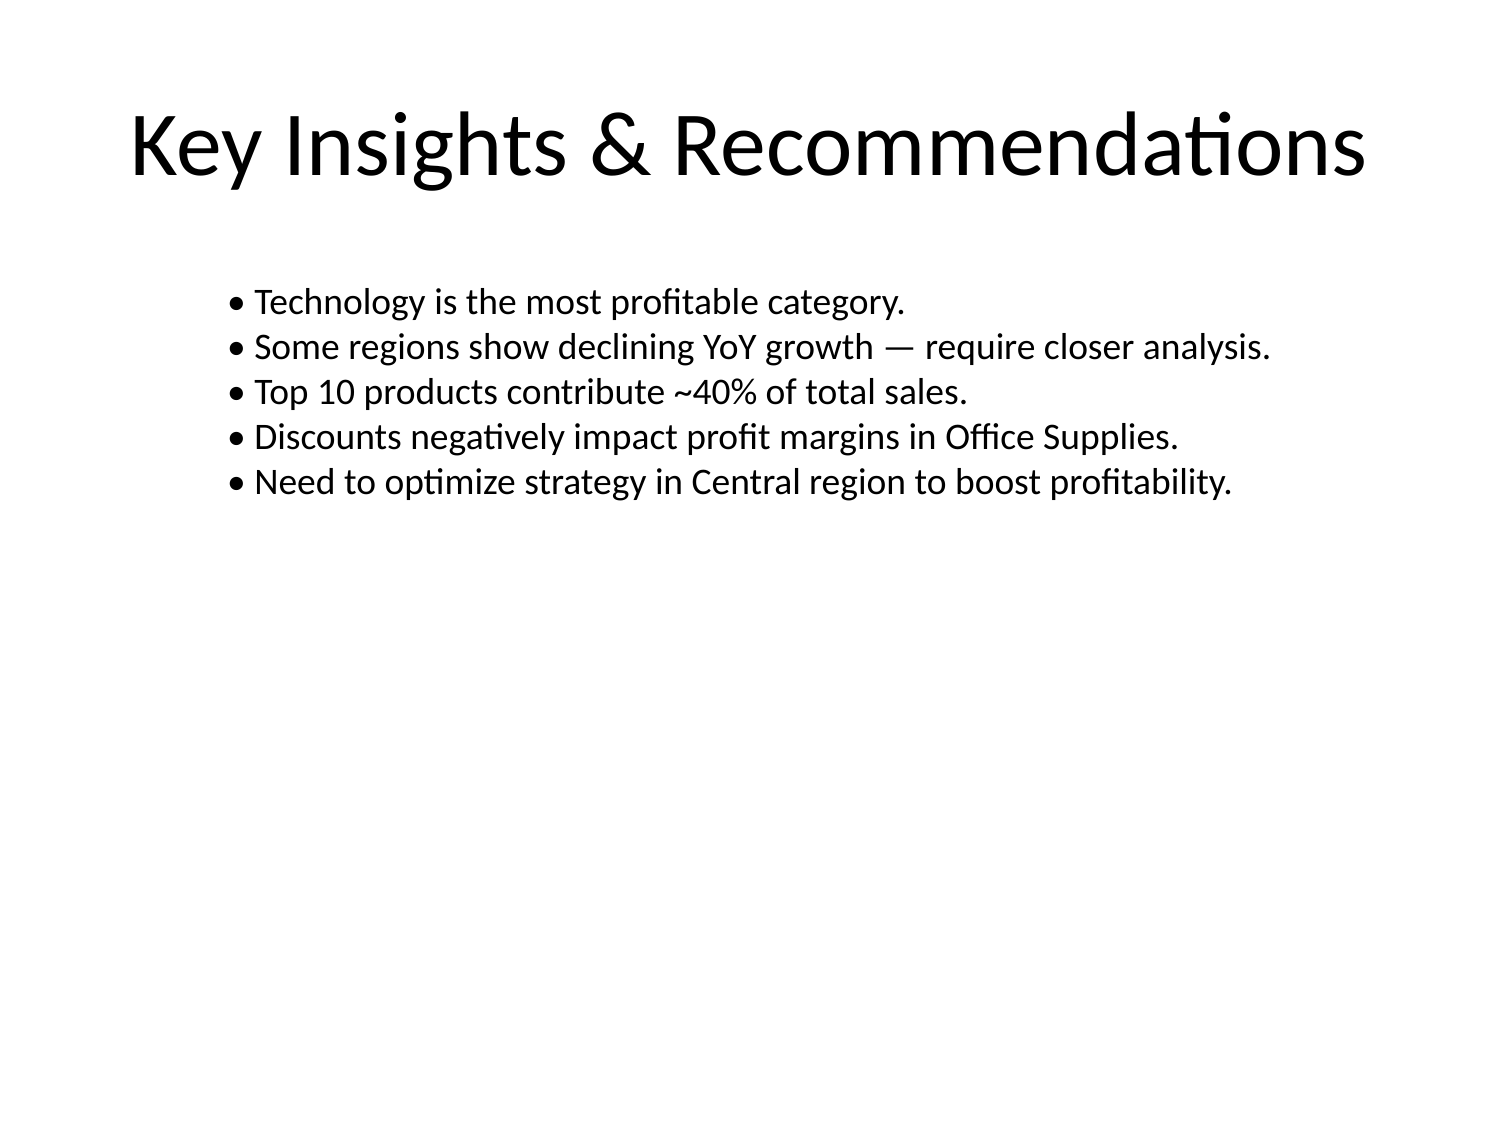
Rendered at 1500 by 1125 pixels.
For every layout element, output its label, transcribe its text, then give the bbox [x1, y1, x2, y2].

text_box • Technology is the most profitable category. • Some regions show declining YoY growth — require closer analysis. • Top 10 products contribute ~40% of total sales. • Discounts negatively impact profit margins in Office Supplies. • Need to optimize strategy in Central region to boost profitability. [212, 224, 1288, 510]
title Key Insights & Recommendations [75, 45, 1425, 233]
